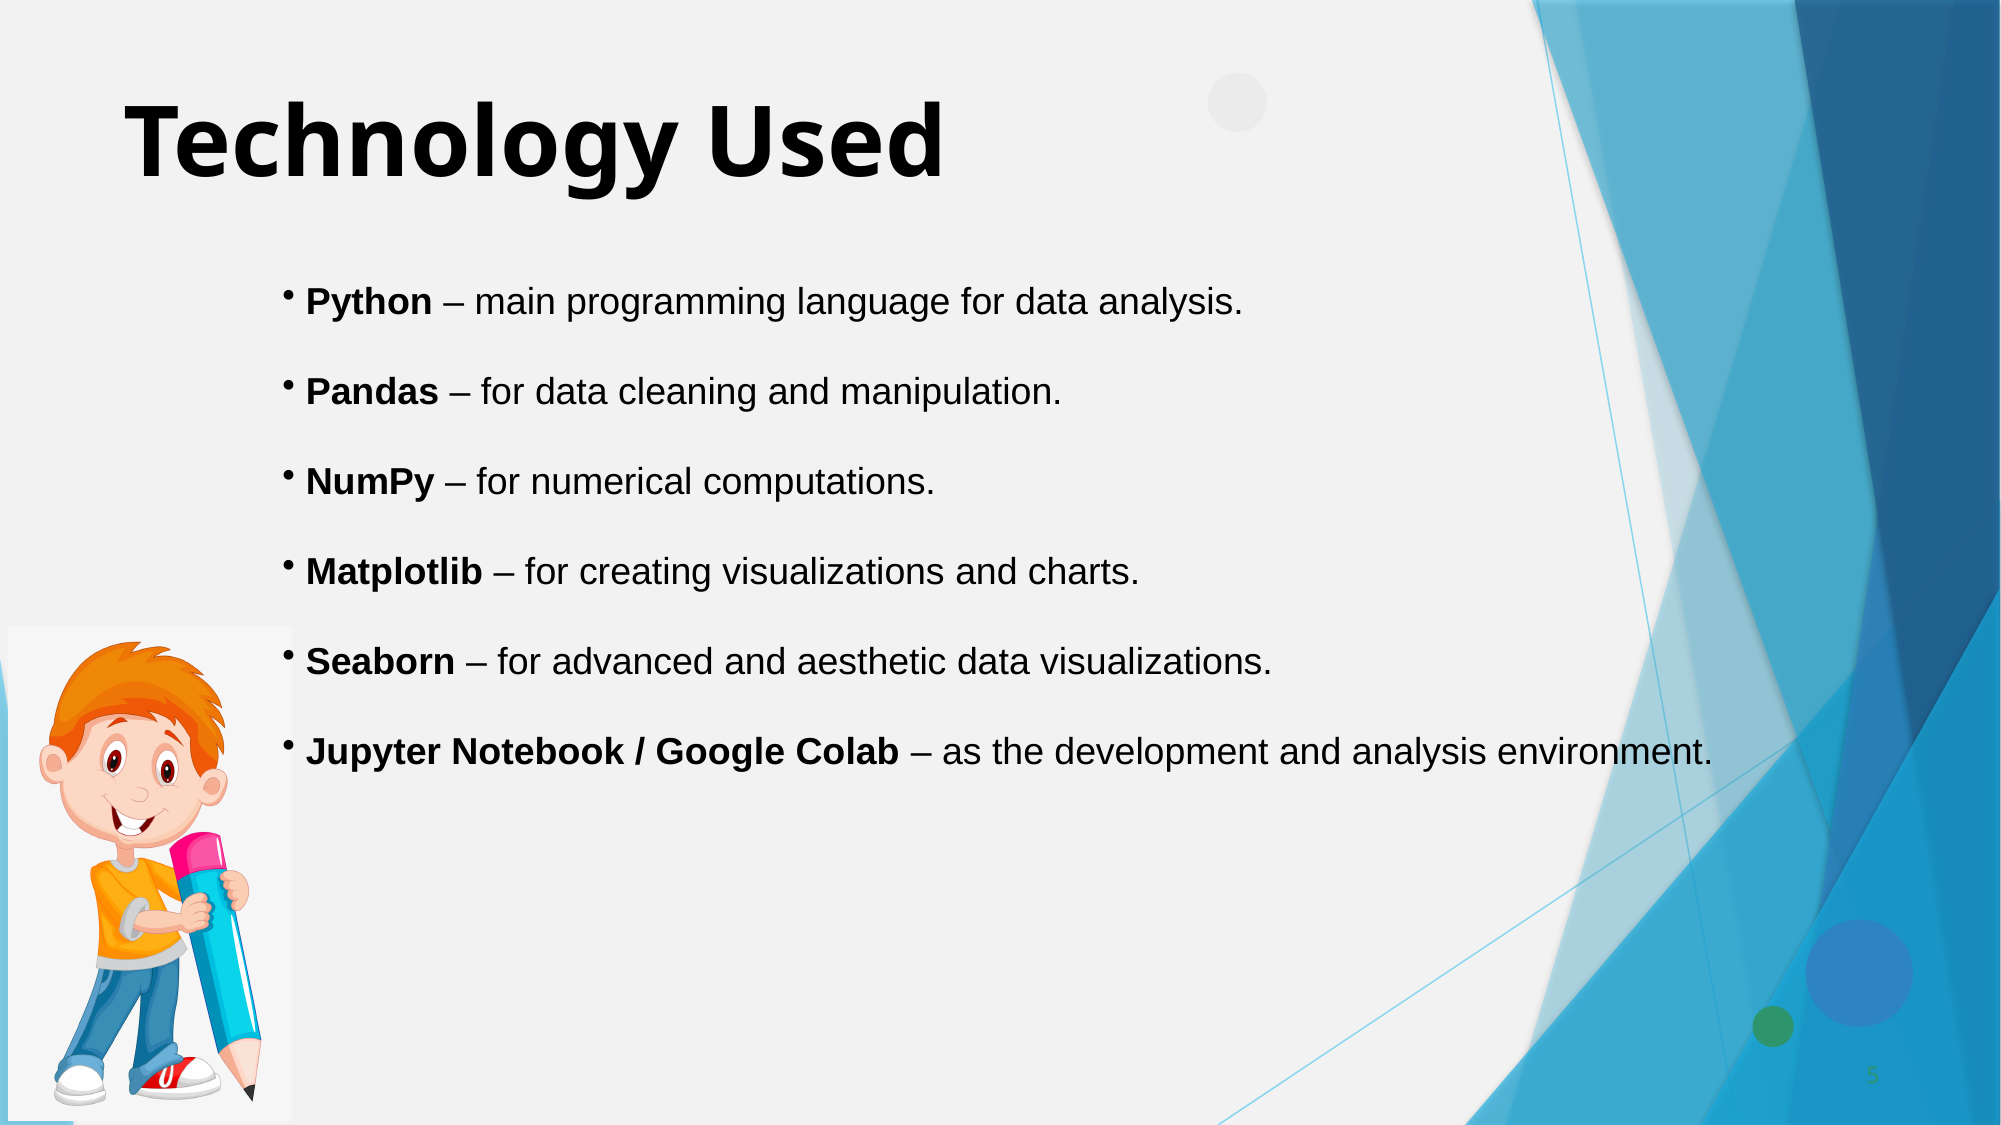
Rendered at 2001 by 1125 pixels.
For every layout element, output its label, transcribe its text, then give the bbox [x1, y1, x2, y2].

title Technology Used [108, 70, 979, 210]
picture [7, 626, 686, 1121]
list Python – main programming language for data analysis. Pandas – for data cleaning and manipulation. NumPy – for numerical computations. Matplotlib – for creating visualizations and charts. Seaborn – for advanced and aesthetic data visualizations. Jupyter Notebook / Google Colab – as the development and analysis environment. [267, 198, 1733, 851]
